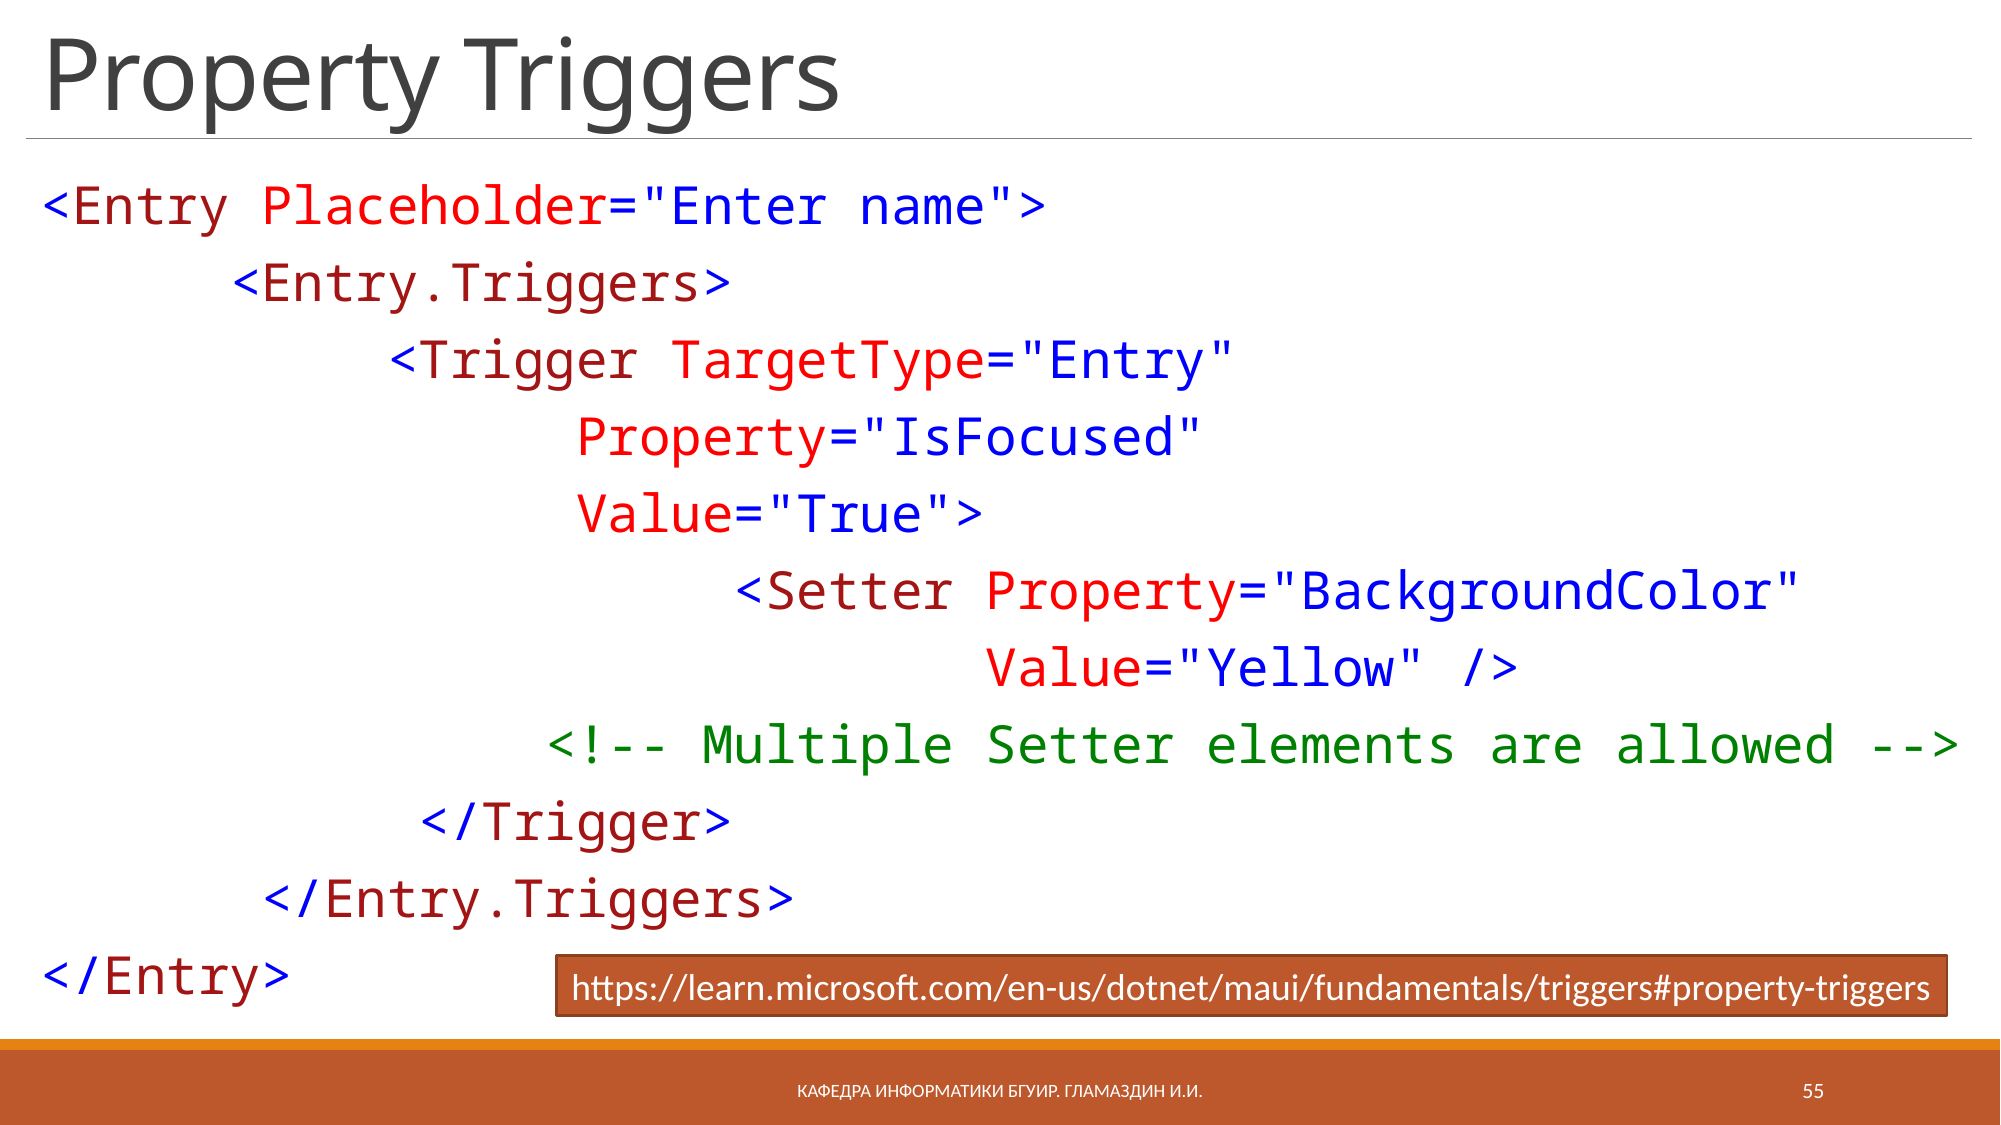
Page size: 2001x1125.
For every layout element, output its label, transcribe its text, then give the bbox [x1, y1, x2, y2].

text_box https://learn.microsoft.com/en-us/dotnet/maui/fundamentals/triggers#property-triggers [555, 954, 1948, 1017]
list <Entry Placeholder="Enter name"> <Entry.Triggers> <Trigger TargetType="Entry" Property="IsFocused" Value="True"> <Setter Property="BackgroundColor" Value="Yellow" /> <!-- Multiple Setter elements are allowed --> </Trigger> </Entry.Triggers> </Entry> [25, 171, 1972, 1034]
title Property Triggers [25, 14, 1972, 139]
slide_number 55 [1624, 1059, 1840, 1120]
footer Кафедра информатики бгуир. Гламаздин И.и. [604, 1059, 1396, 1120]
